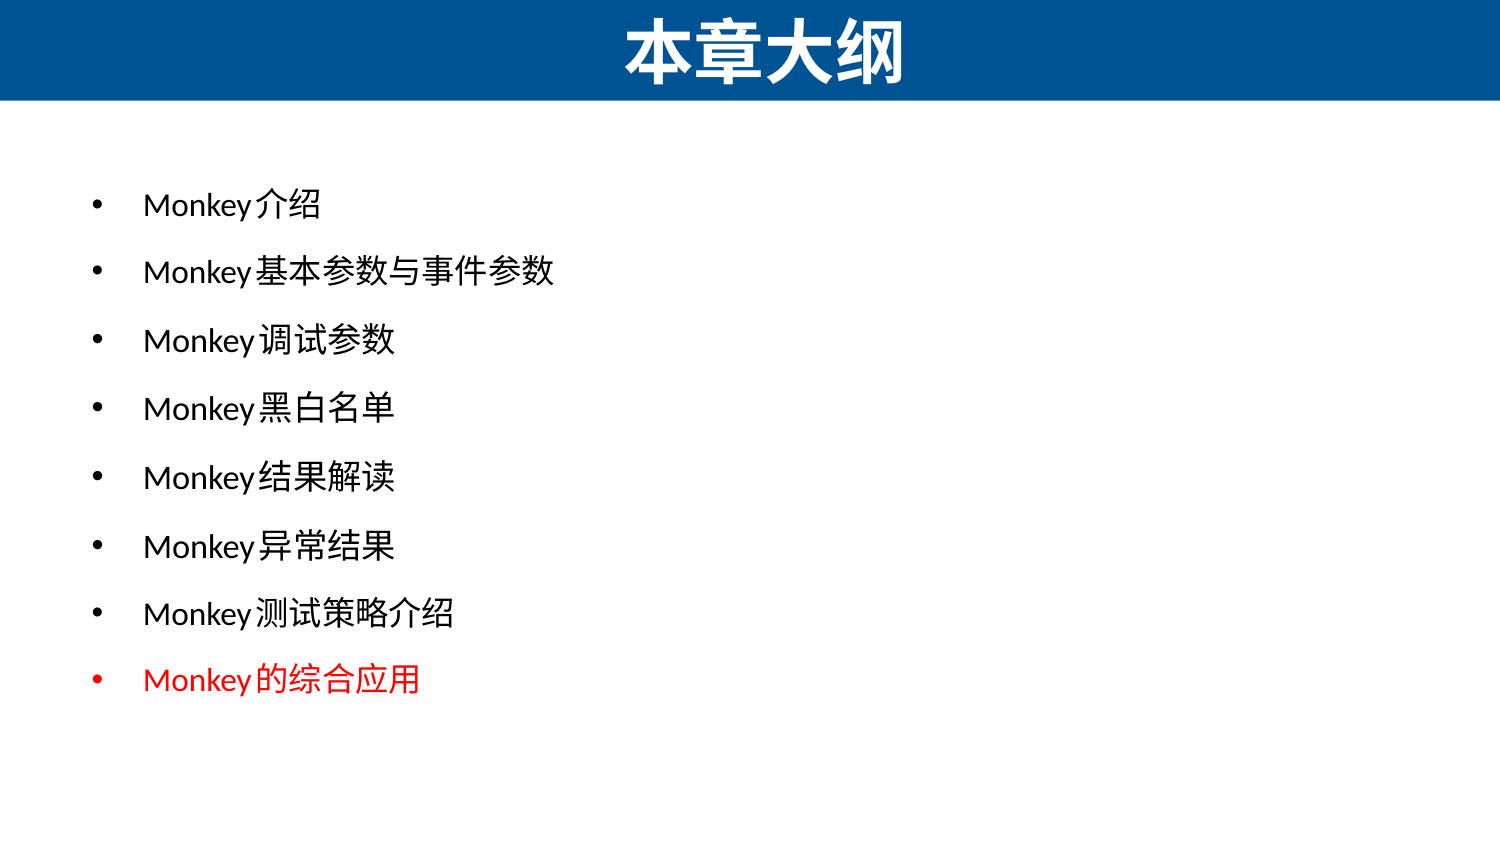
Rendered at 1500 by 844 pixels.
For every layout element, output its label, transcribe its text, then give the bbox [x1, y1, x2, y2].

title 本章大纲 [29, 0, 1500, 101]
list Monkey介绍 Monkey基本参数与事件参数 Monkey调试参数 Monkey黑白名单 Monkey结果解读 Monkey异常结果 Monkey测试策略介绍 Monkey的综合应用 [76, 156, 1427, 713]
